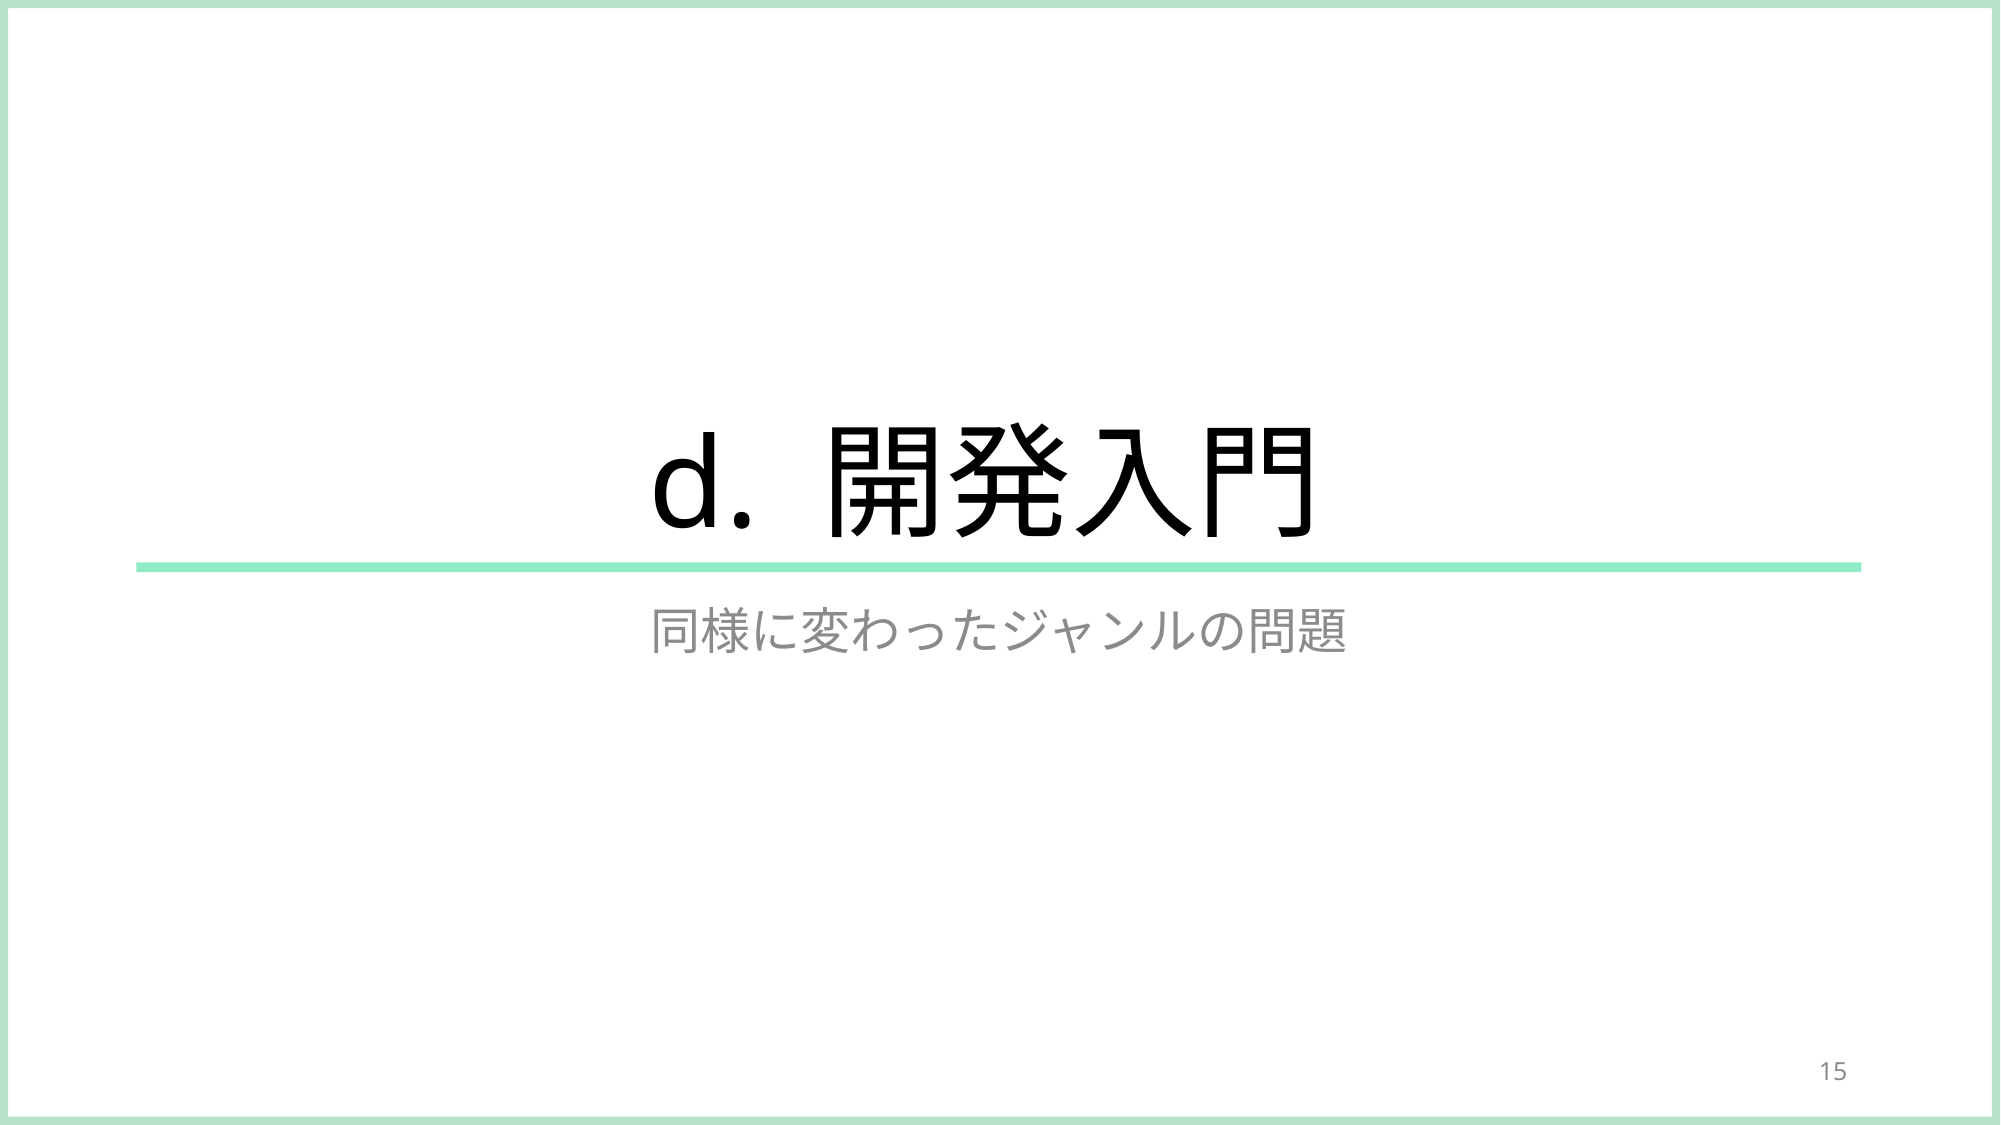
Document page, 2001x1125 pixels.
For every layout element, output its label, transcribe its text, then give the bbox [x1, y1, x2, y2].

list 同様に変わったジャンルの問題 [136, 599, 1862, 999]
slide_number 15 [1412, 1042, 1863, 1103]
title d. 開発入門 [136, 94, 1862, 563]
